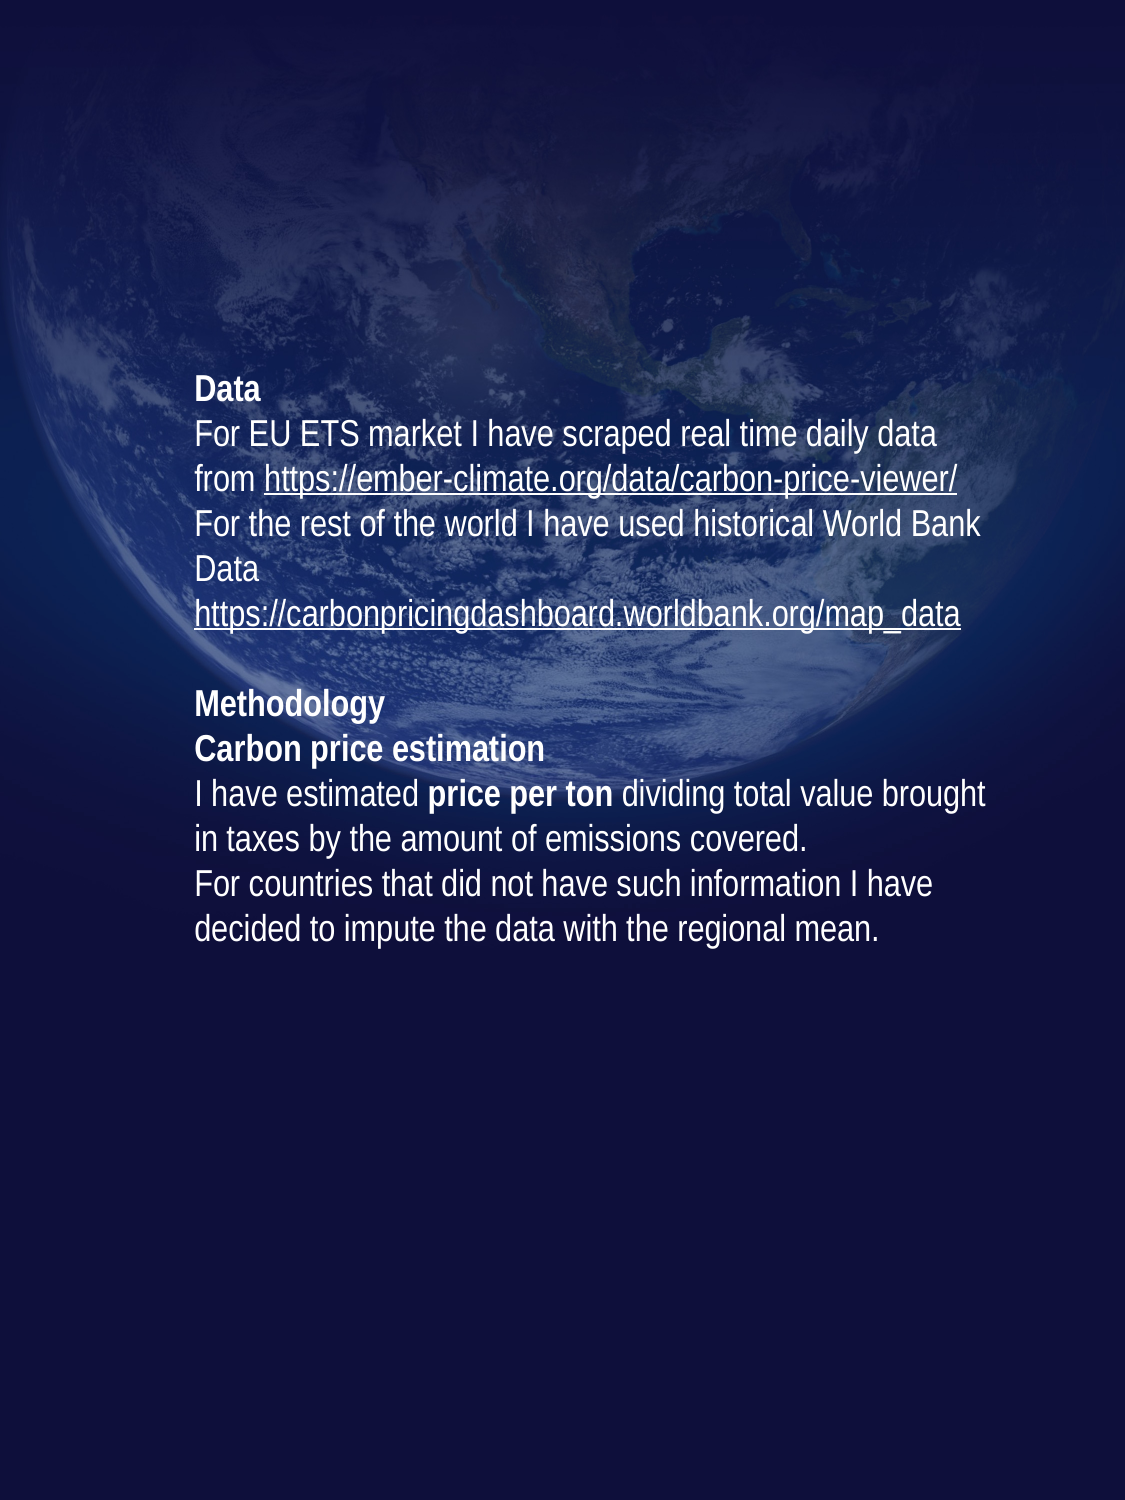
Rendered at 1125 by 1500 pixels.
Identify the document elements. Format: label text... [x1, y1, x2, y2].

picture [0, 0, 1125, 1500]
text_box Data For EU ETS market I have scraped real time daily data from https://ember-climate.org/data/carbon-price-viewer/ For the rest of the world I have used historical World Bank Data https://carbonpricingdashboard.worldbank.org/map_data Methodology Carbon price estimation I have estimated price per ton dividing total value brought in taxes by the amount of emissions covered. For countries that did not have such information I have decided to impute the data with the regional mean. [179, 356, 1024, 956]
